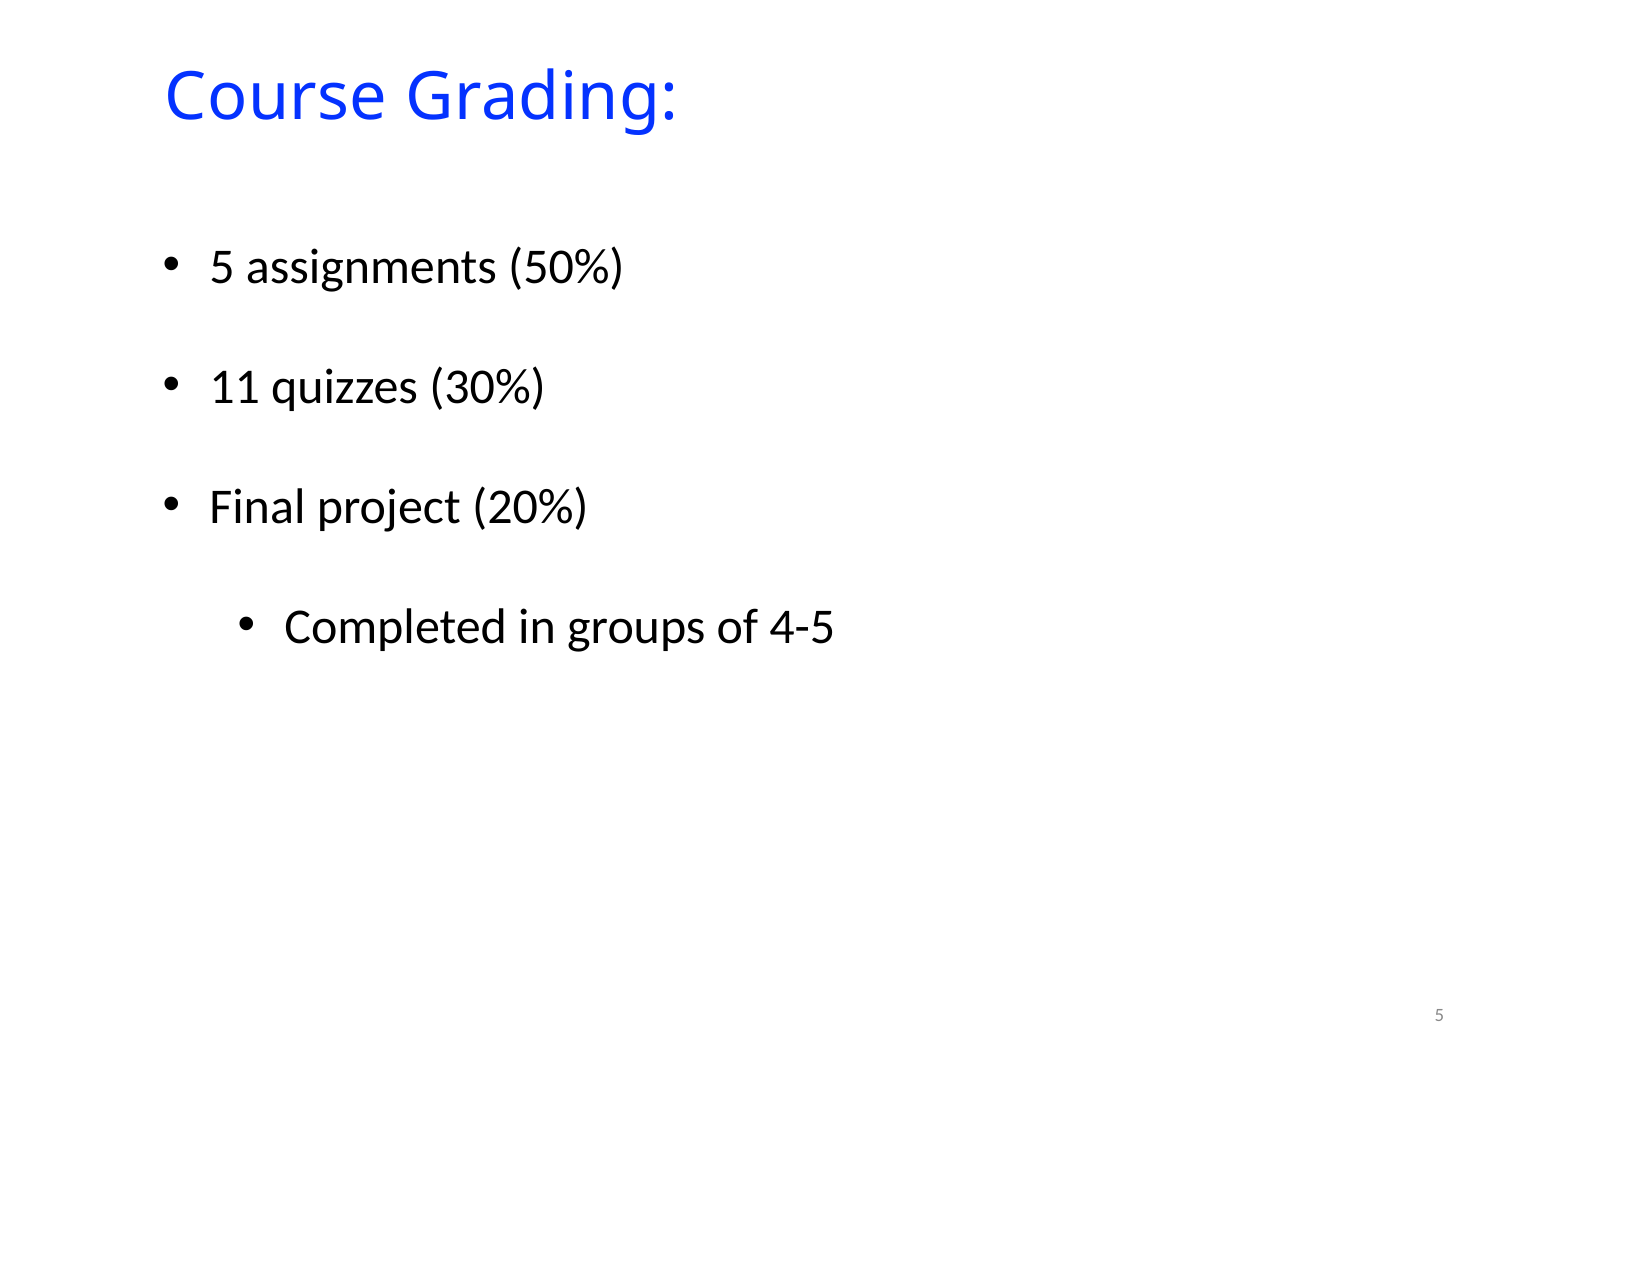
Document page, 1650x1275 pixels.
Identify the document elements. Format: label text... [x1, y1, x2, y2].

title Course Grading: [162, 50, 1156, 163]
slide_number 5 [1428, 1001, 1462, 1275]
text_box 5 assignments (50%) 11 quizzes (30%) Final project (20%) Completed in groups of 4-5 [162, 163, 1563, 774]
